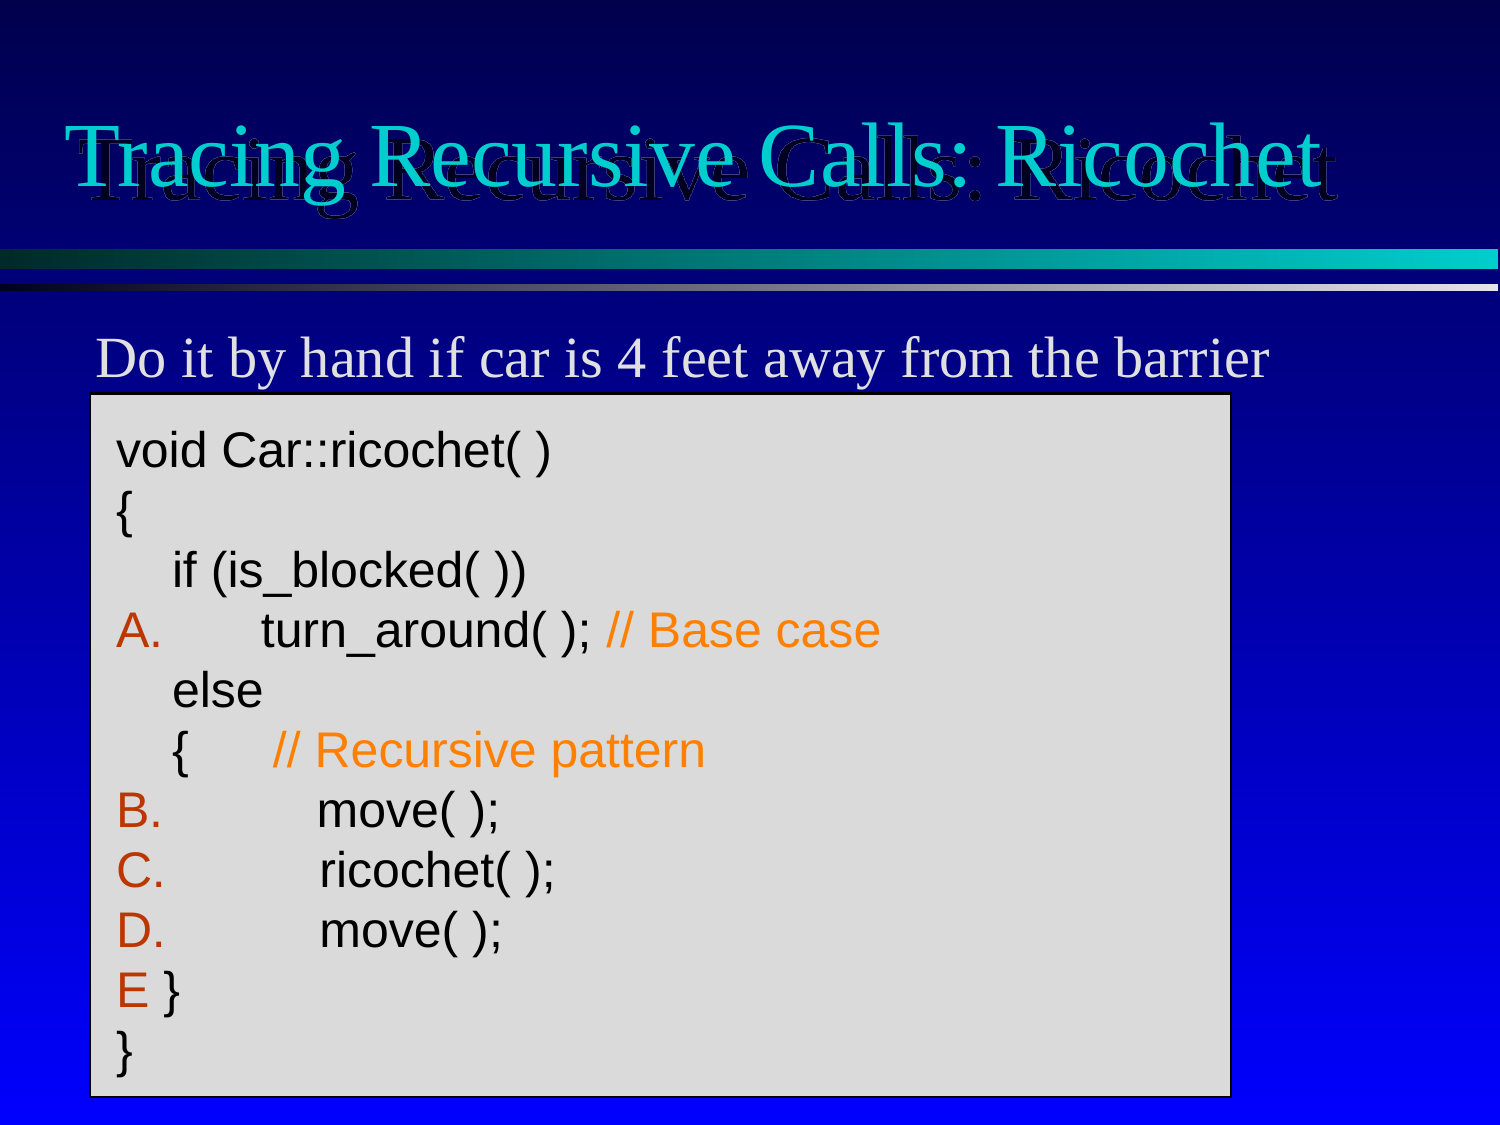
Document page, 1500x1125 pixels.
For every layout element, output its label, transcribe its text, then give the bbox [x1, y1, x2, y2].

text_box void Car::ricochet( ) { if (is_blocked( )) A. turn_around( ); // Base case else { // Recursive pattern B. move( ); C. ricochet( ); D. move( ); E } } [101, 410, 1173, 1125]
text_box [90, 397, 1231, 1098]
text_box Do it by hand if car is 4 feet away from the barrier [80, 311, 1286, 397]
title Tracing Recursive Calls: Ricochet [49, 55, 1414, 245]
